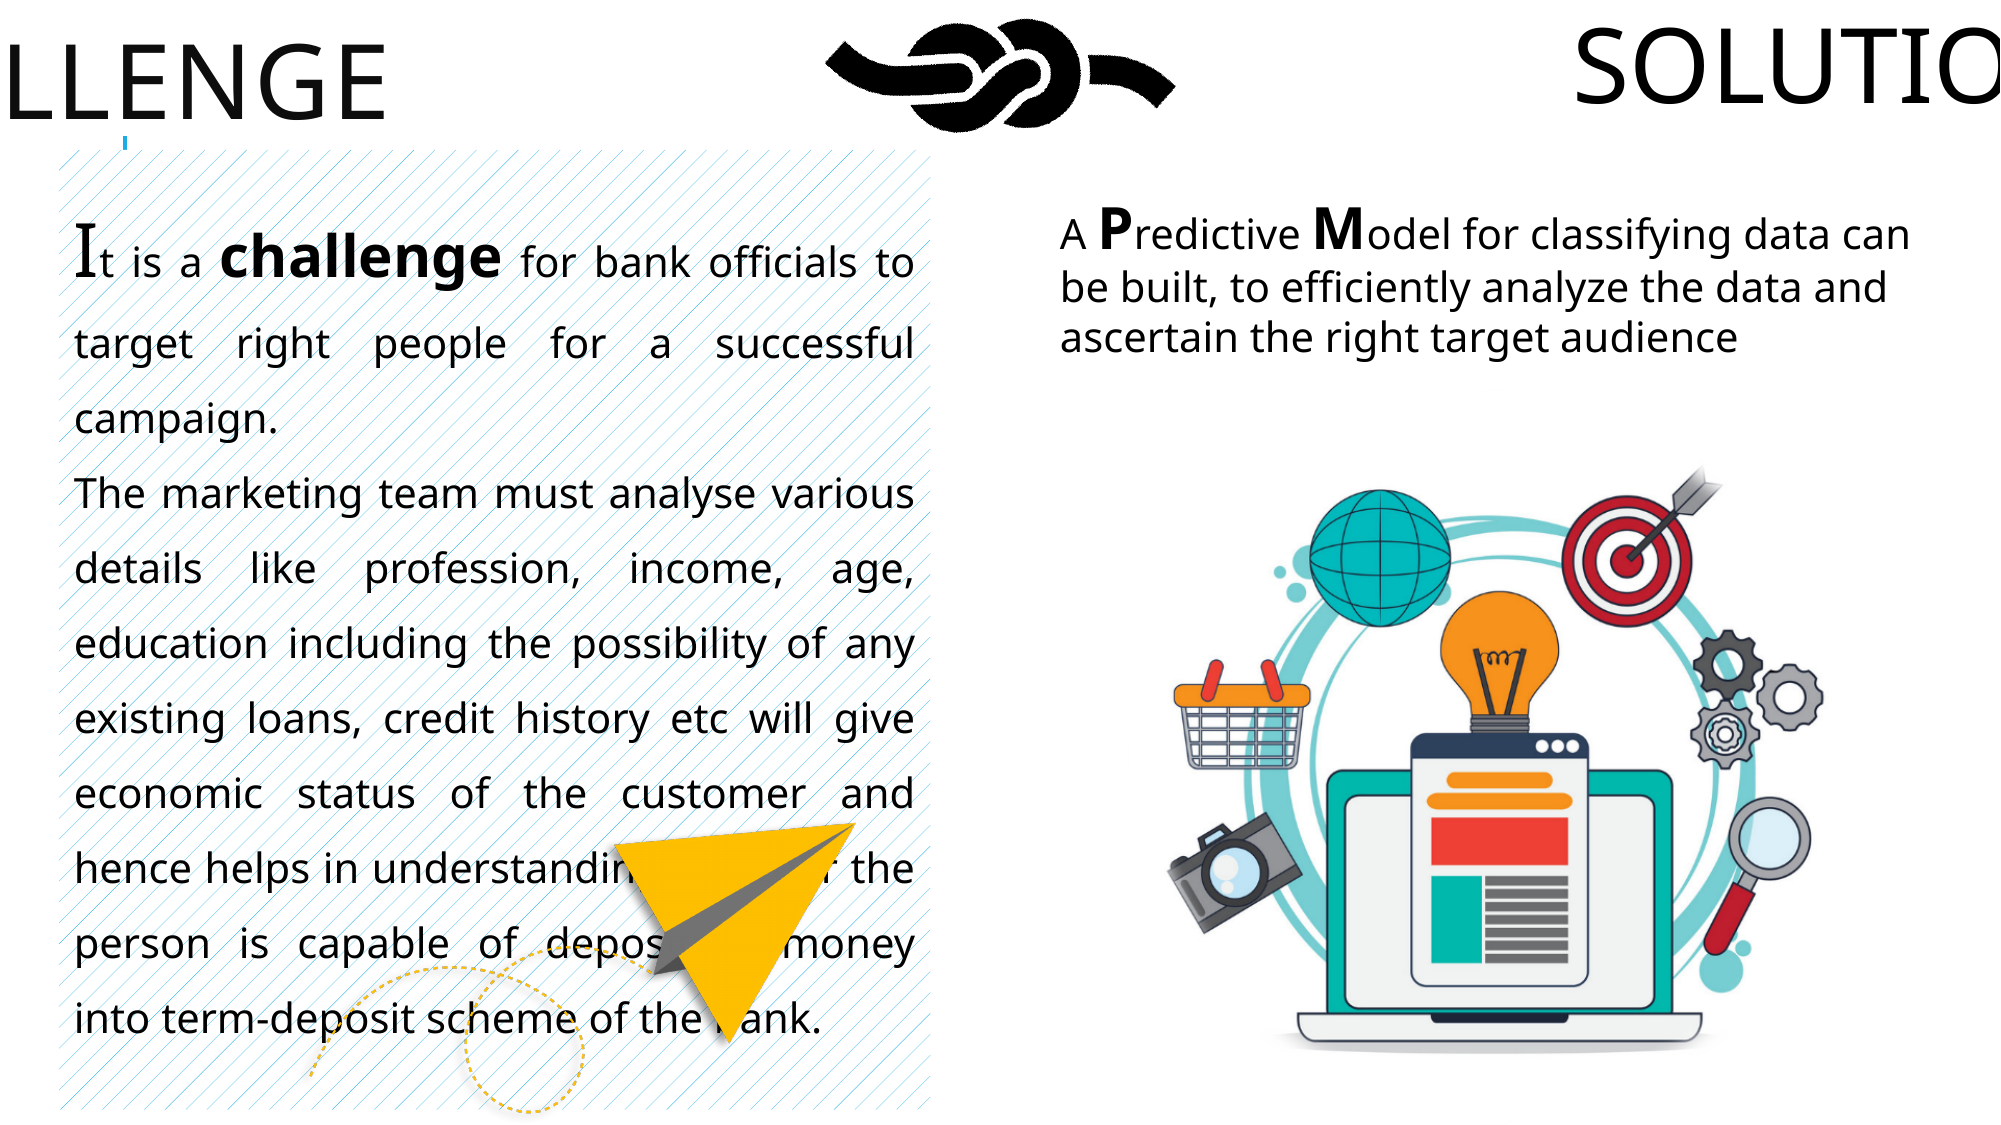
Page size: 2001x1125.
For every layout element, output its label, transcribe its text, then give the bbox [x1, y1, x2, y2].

text_box SOLUTION [1564, 0, 2000, 501]
text_box It is a challenge for bank officials to target right people for a successful campaign. The marketing team must analyse various details like profession, income, age, education including the possibility of any existing loans, credit history etc will give economic status of the customer and hence helps in understanding whether the person is capable of depositing money into term-deposit scheme of the bank. [58, 149, 931, 1110]
text_box A Predictive Model for classifying data can be built, to efficiently analyze the data and ascertain the right target audience [1045, 183, 1958, 369]
picture [259, 626, 943, 1125]
picture [1127, 388, 1863, 1125]
text_box CHALLENGE [0, 0, 407, 520]
picture [793, 0, 1207, 281]
